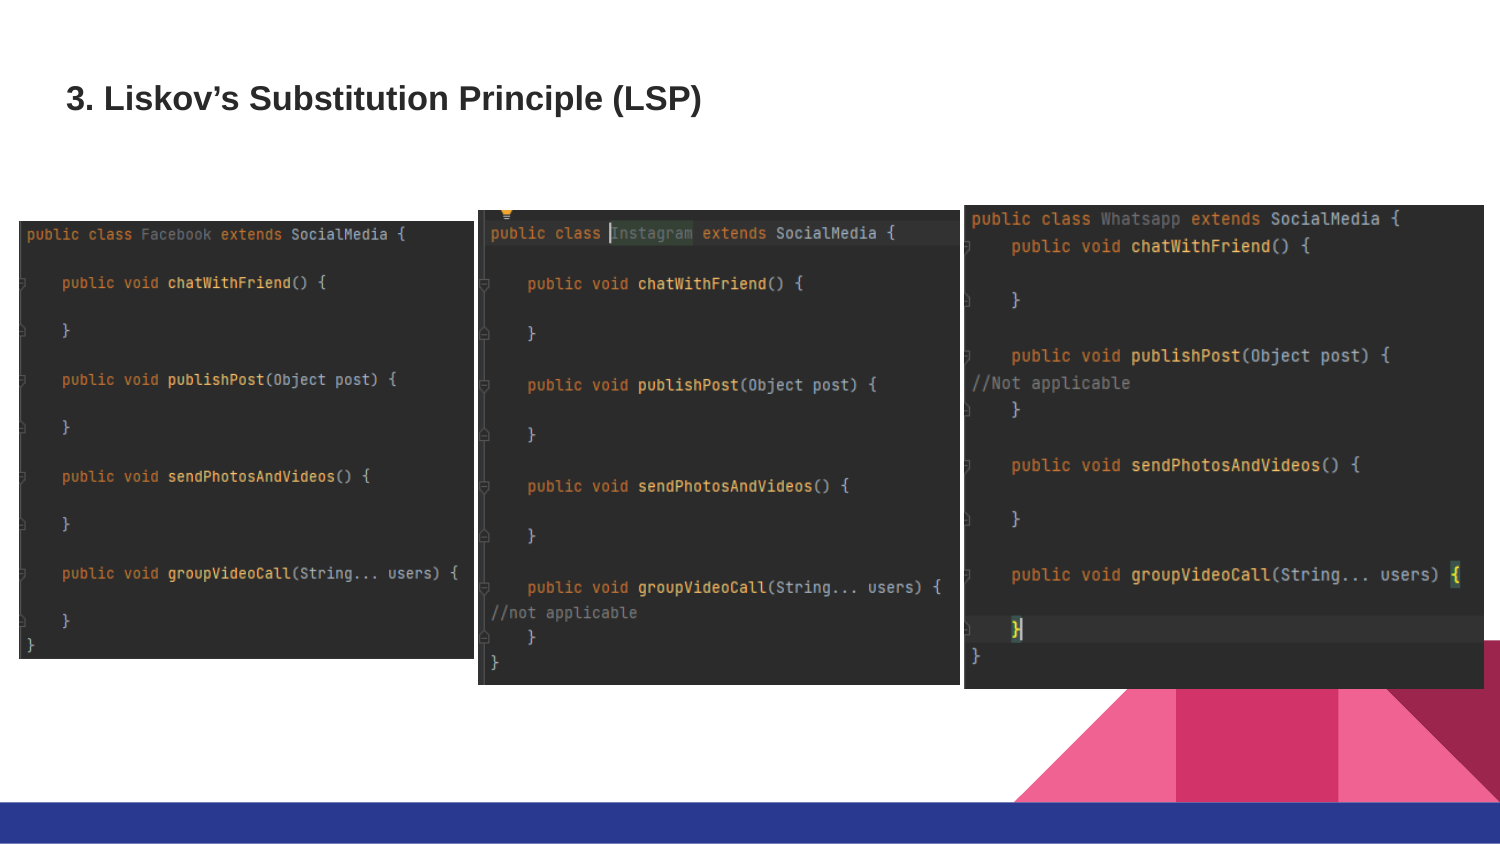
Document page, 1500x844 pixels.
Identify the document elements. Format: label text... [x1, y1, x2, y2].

picture [478, 209, 960, 685]
picture [19, 221, 474, 659]
title 3. Liskov’s Substitution Principle (LSP) [51, 67, 1449, 167]
picture [964, 204, 1484, 690]
